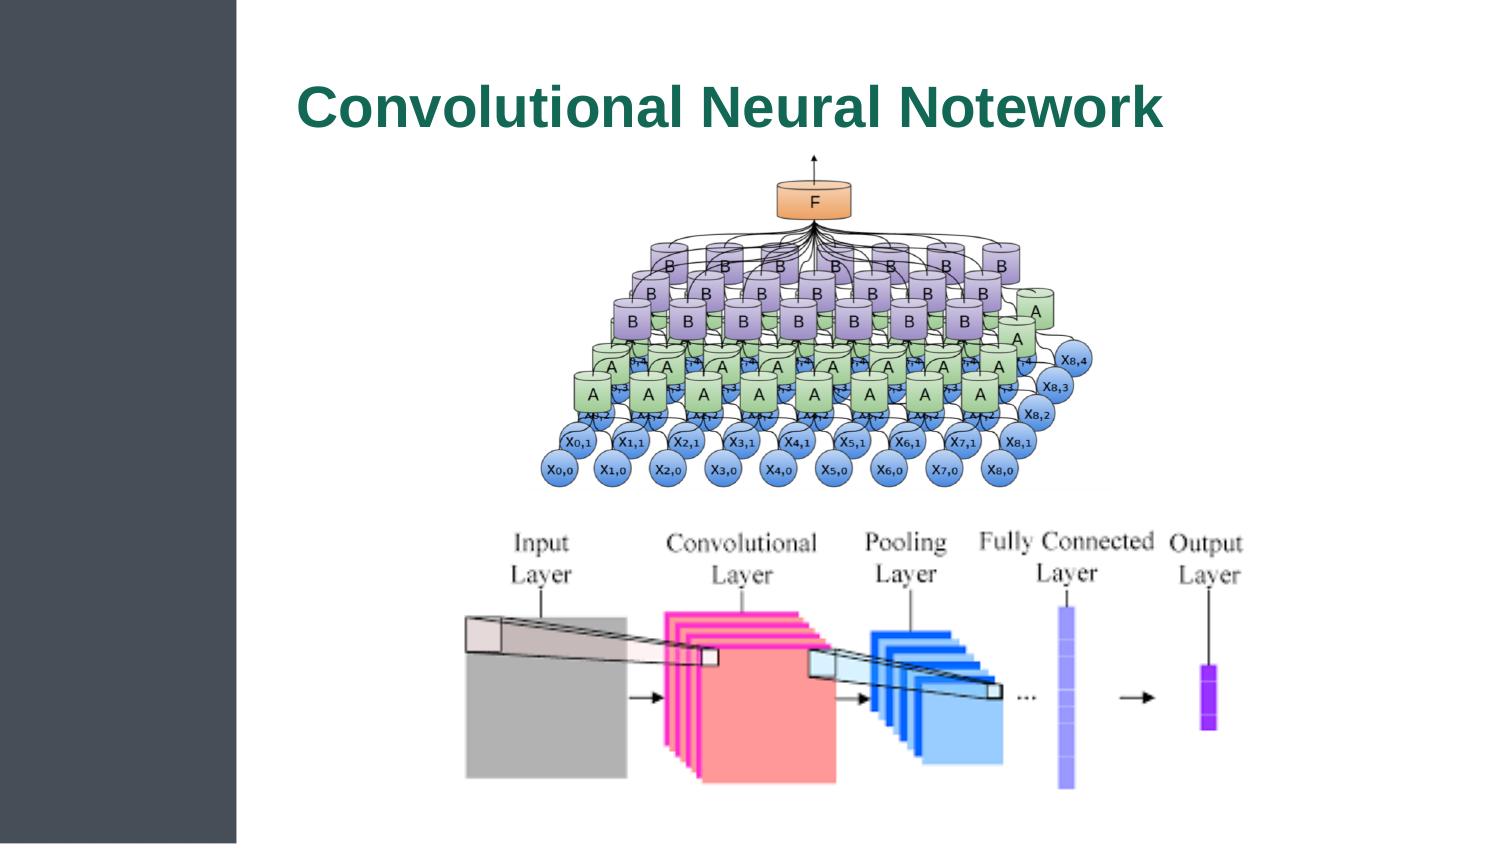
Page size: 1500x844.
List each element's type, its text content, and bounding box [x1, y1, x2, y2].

title Convolutional Neural Notework [281, 33, 1425, 175]
picture [0, 0, 1500, 844]
list [281, 196, 1425, 754]
